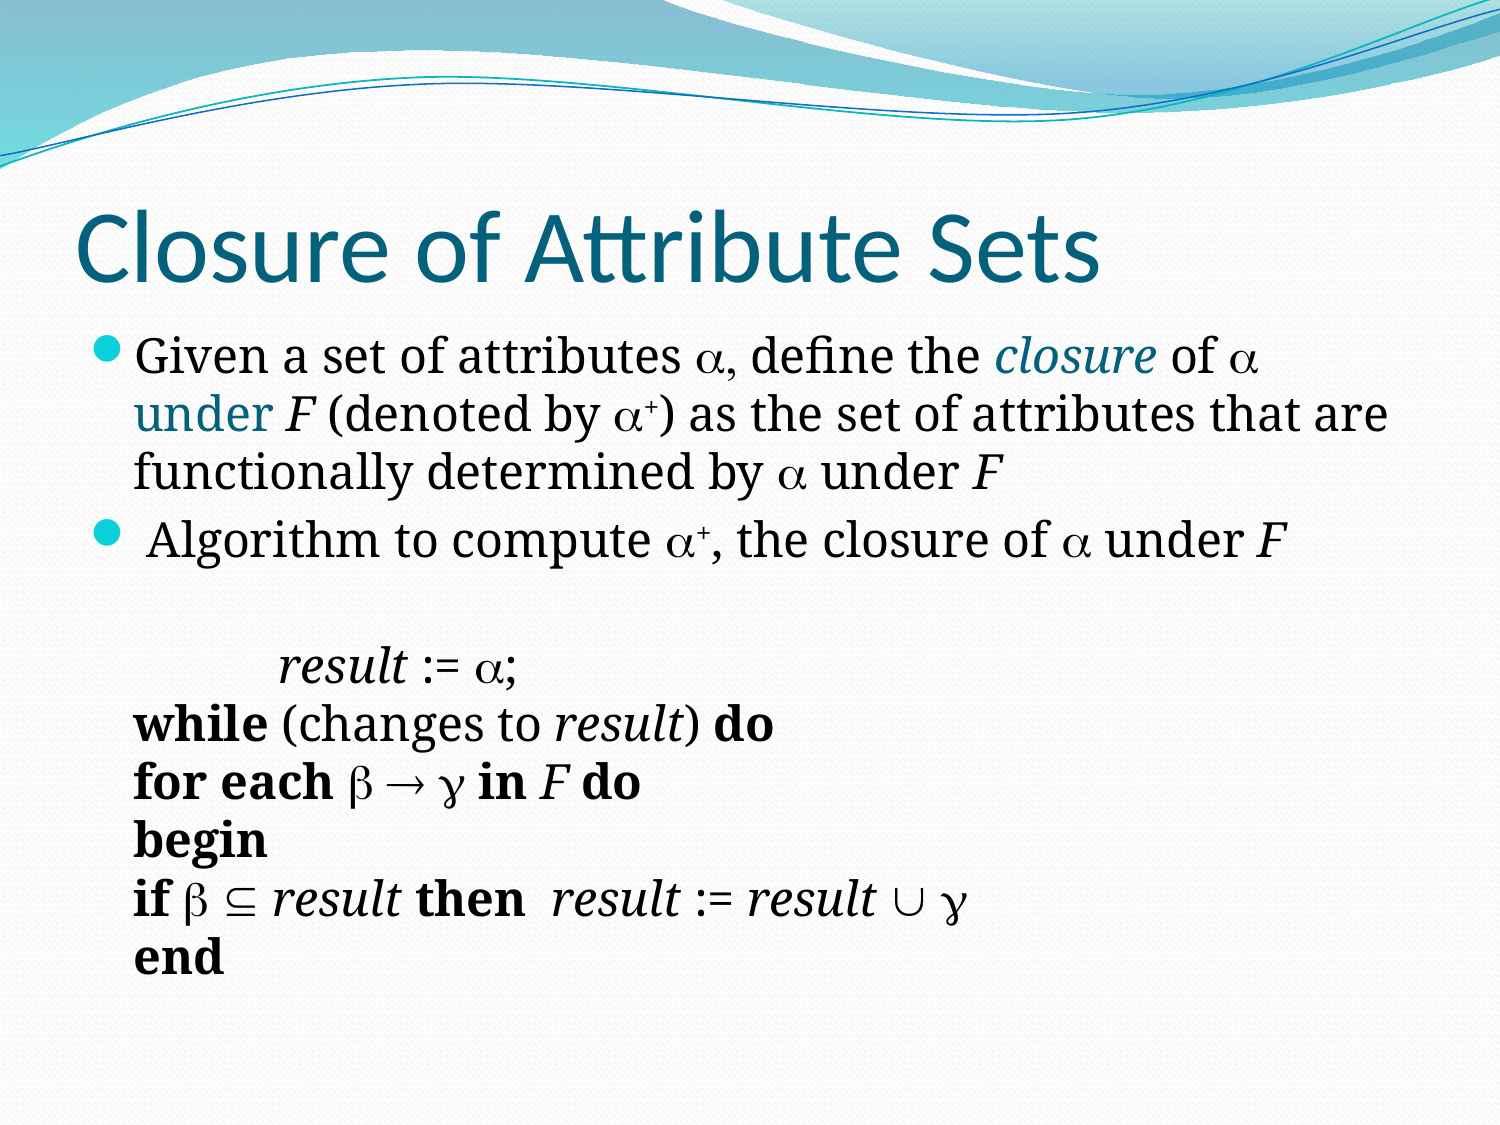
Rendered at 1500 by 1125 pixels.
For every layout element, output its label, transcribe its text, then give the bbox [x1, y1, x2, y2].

title Closure of Attribute Sets [75, 115, 1425, 303]
list Given a set of attributes a, define the closure of a under F (denoted by a+) as the set of attributes that are functionally determined by a under F Algorithm to compute a+, the closure of a under F result := a; while (changes to result) do for each    in F do begin if   result then result := result   end [75, 317, 1425, 1038]
